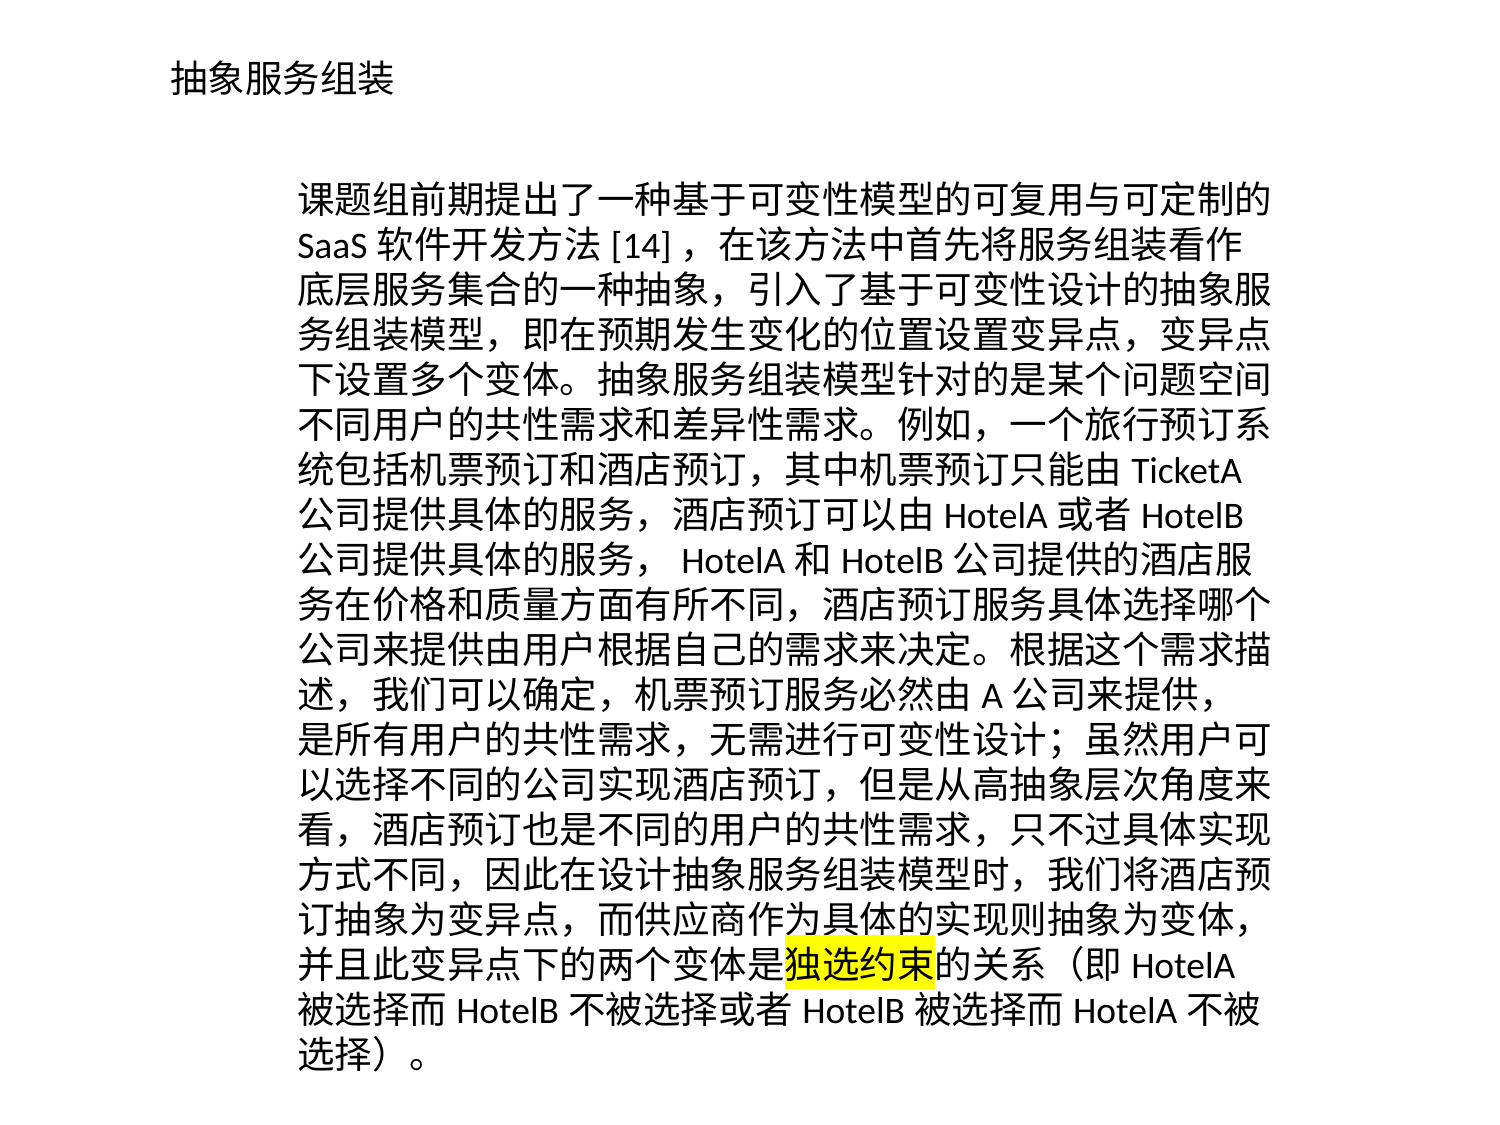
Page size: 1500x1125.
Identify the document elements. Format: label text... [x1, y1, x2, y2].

text_box 抽象服务组装 [155, 47, 410, 108]
text_box 课题组前期提出了一种基于可变性模型的可复用与可定制的SaaS软件开发方法[14]，在该方法中首先将服务组装看作底层服务集合的一种抽象，引入了基于可变性设计的抽象服务组装模型，即在预期发生变化的位置设置变异点，变异点下设置多个变体。抽象服务组装模型针对的是某个问题空间不同用户的共性需求和差异性需求。例如，一个旅行预订系统包括机票预订和酒店预订，其中机票预订只能由TicketA公司提供具体的服务，酒店预订可以由HotelA或者HotelB公司提供具体的服务，HotelA和HotelB公司提供的酒店服务在价格和质量方面有所不同，酒店预订服务具体选择哪个公司来提供由用户根据自己的需求来决定。根据这个需求描述，我们可以确定，机票预订服务必然由A公司来提供，是所有用户的共性需求，无需进行可变性设计；虽然用户可以选择不同的公司实现酒店预订，但是从高抽象层次角度来看，酒店预订也是不同的用户的共性需求，只不过具体实现方式不同，因此在设计抽象服务组装模型时，我们将酒店预订抽象为变异点，而供应商作为具体的实现则抽象为变体，并且此变异点下的两个变体是独选约束的关系（即HotelA被选择而HotelB不被选择或者HotelB被选择而HotelA不被选择）。 [282, 168, 1289, 1084]
